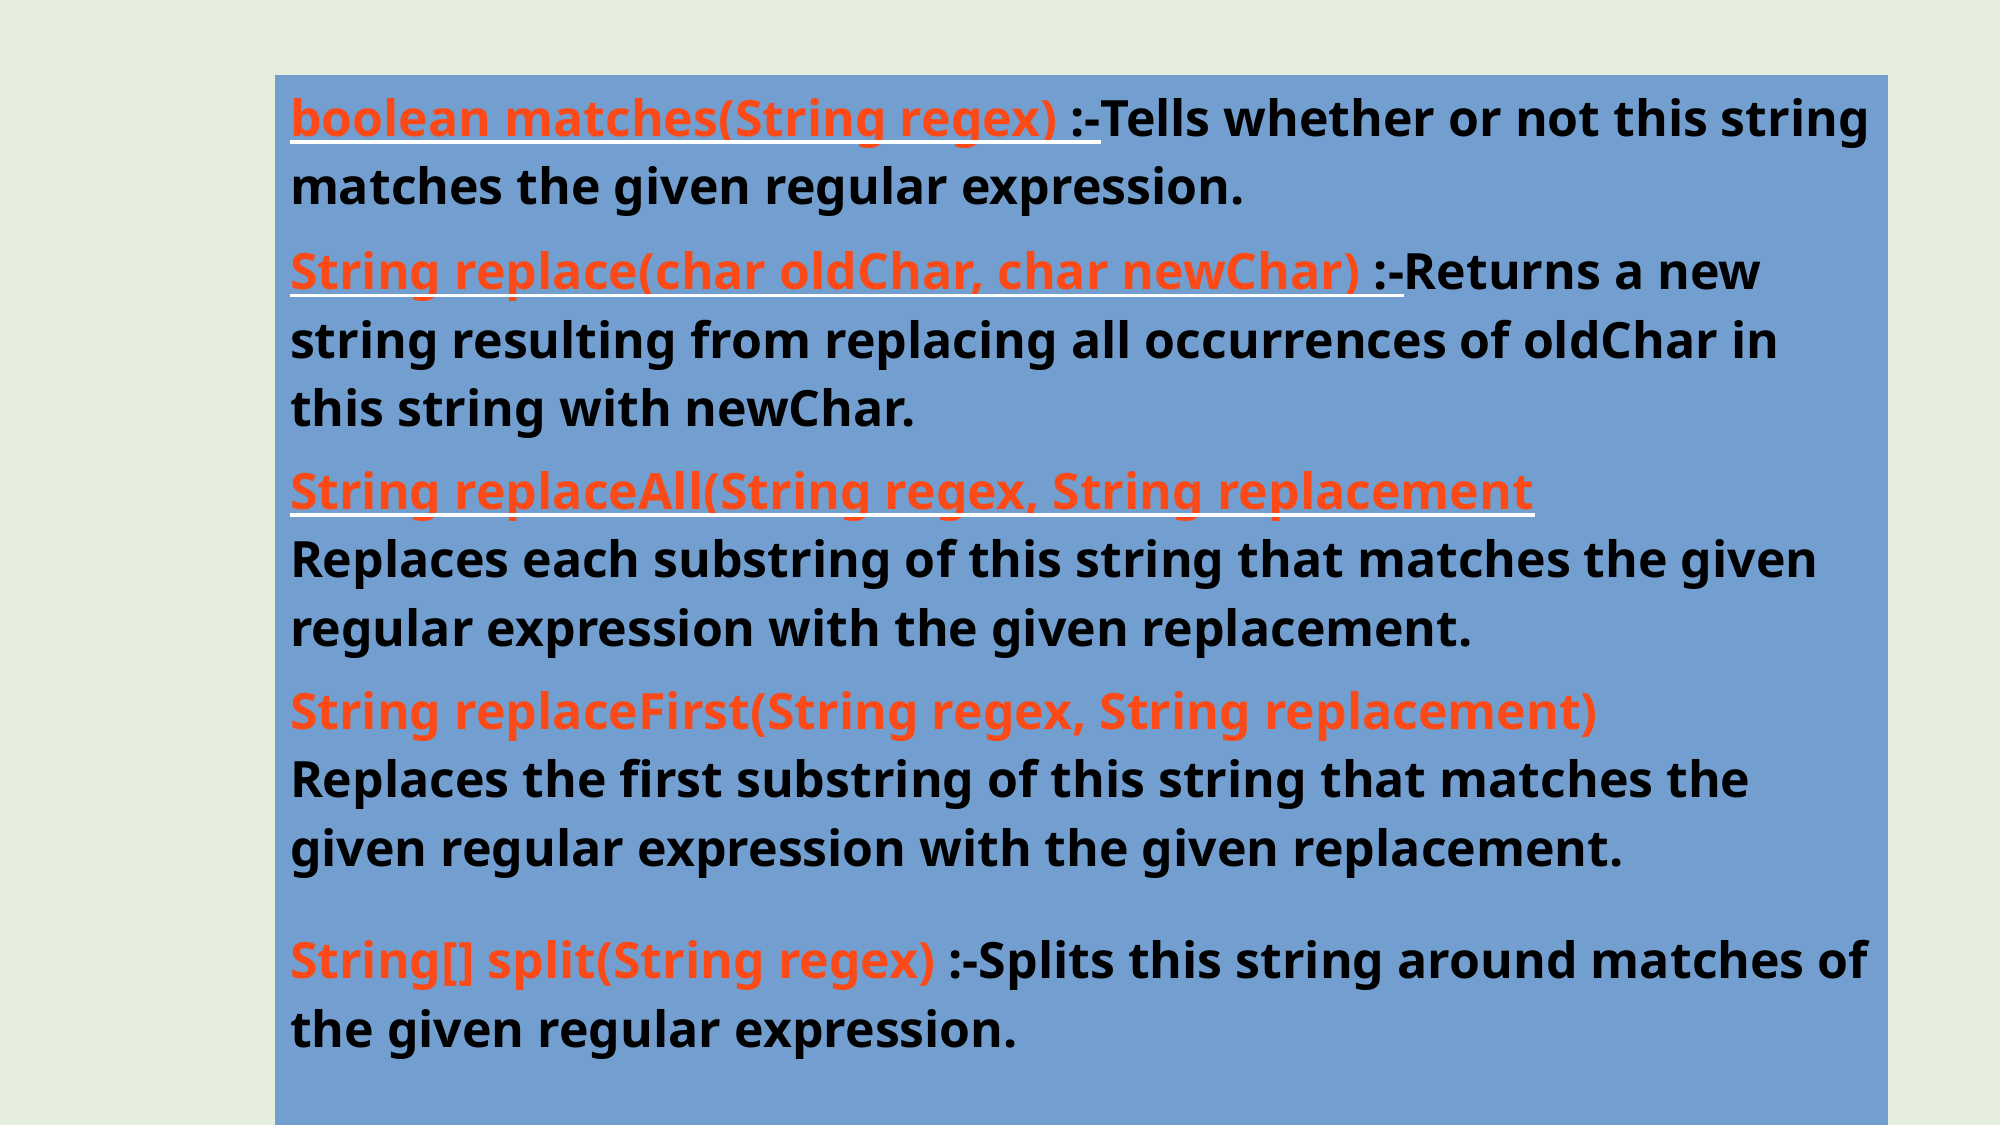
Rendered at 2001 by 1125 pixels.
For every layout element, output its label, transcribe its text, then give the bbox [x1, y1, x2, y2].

table_cell String[] split(String regex) :-Splits this string around matches of the given regular expression. [275, 918, 1888, 1125]
table_header boolean matches(String regex) :-Tells whether or not this string matches the given regular expression. [275, 75, 1888, 229]
table_cell String replace(char oldChar, char newChar) :-Returns a new string resulting from replacing all occurrences of oldChar in this string with newChar. [275, 229, 1888, 449]
table_cell String replaceAll(String regex, String replacement Replaces each substring of this string that matches the given regular expression with the given replacement. [275, 449, 1888, 669]
table_cell String replaceFirst(String regex, String replacement) Replaces the first substring of this string that matches the given regular expression with the given replacement. [275, 669, 1888, 918]
